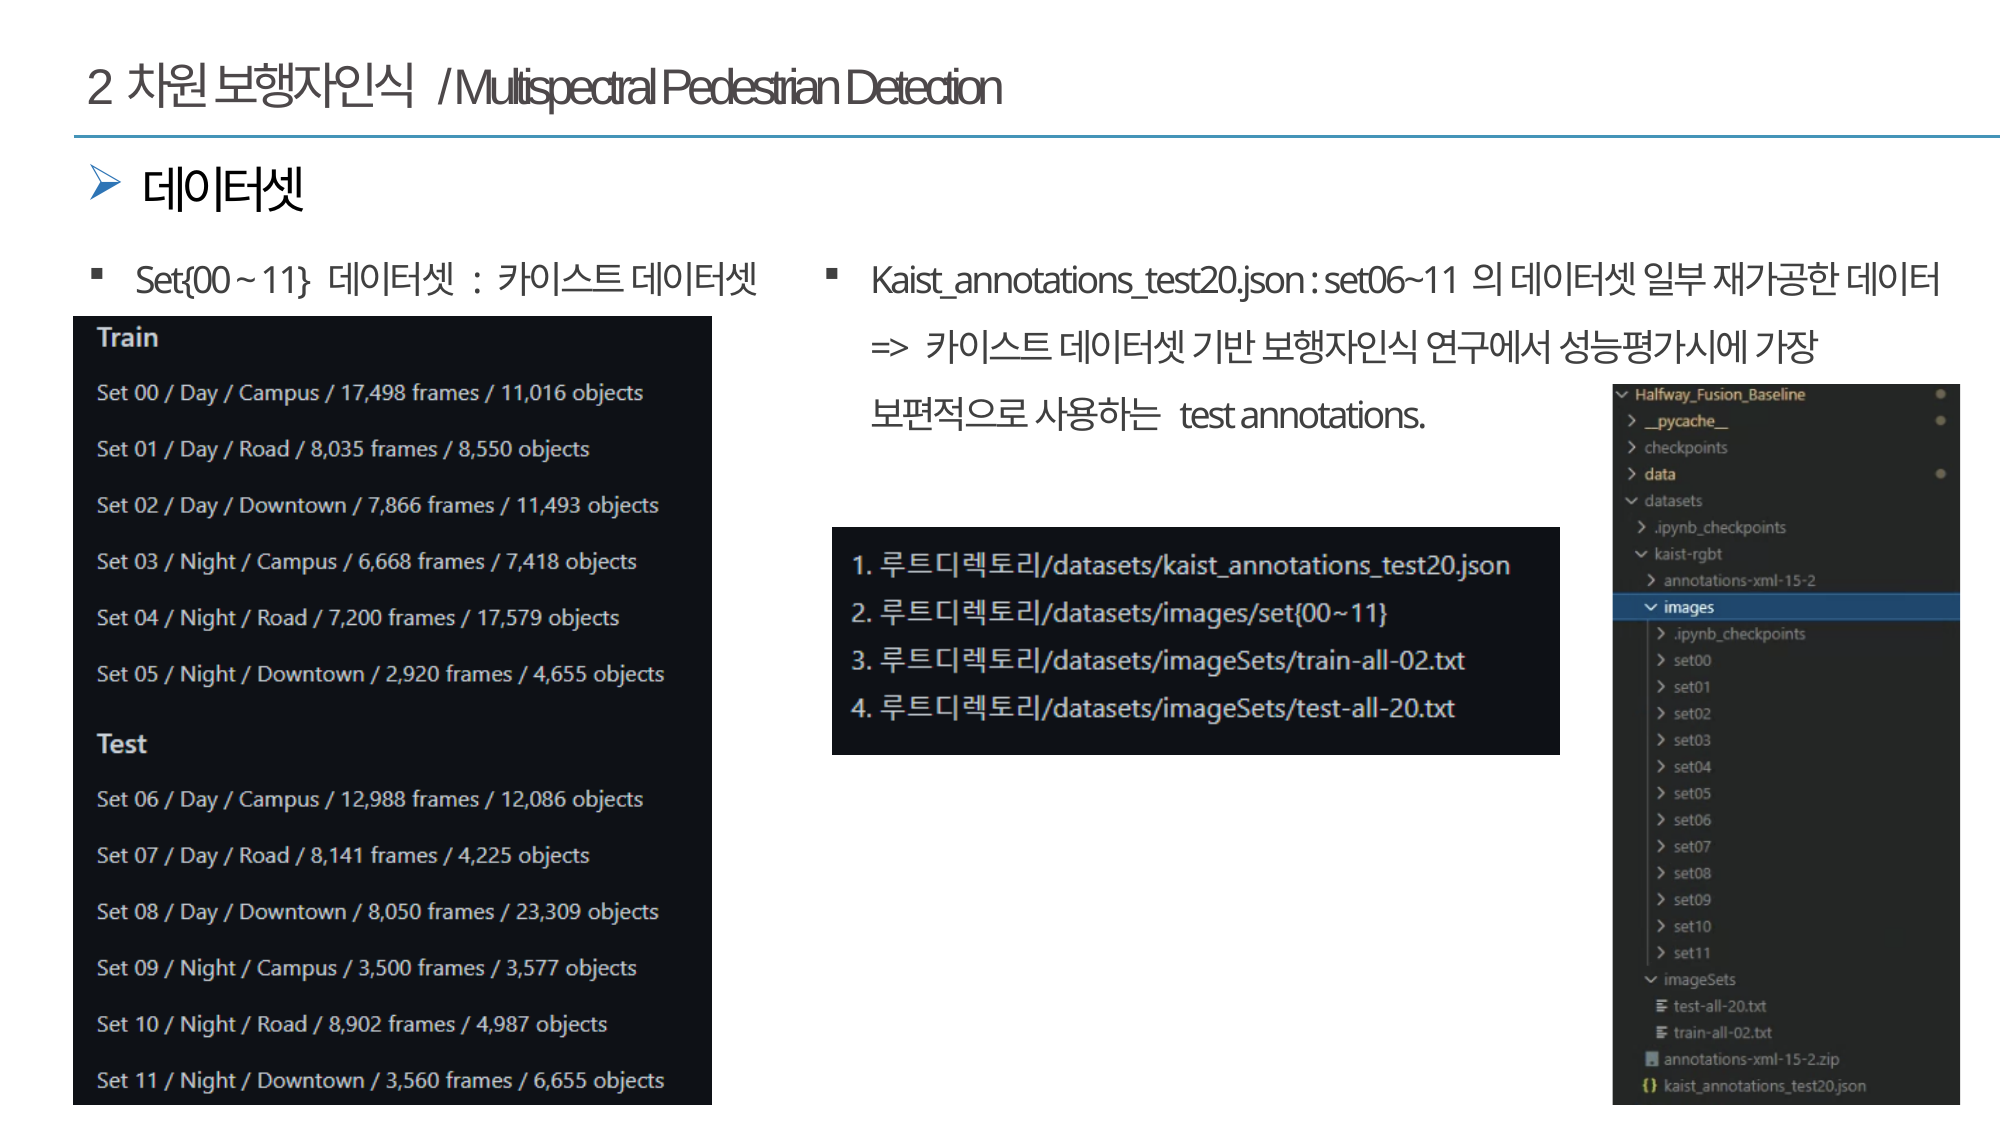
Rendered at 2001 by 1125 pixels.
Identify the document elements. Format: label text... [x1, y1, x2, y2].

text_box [73, 150, 329, 227]
picture [831, 527, 1560, 755]
picture [1612, 384, 1961, 1105]
text_box Kaist_annotations_test20.json : set06~11의 데이터셋 일부 재가공한 데이터 => 카이스트 데이터셋 기반 보행자인식 연구에서 성능평가시에 가장 보편적으로 사용하는 test annotations. [808, 226, 1986, 444]
picture [73, 316, 712, 1105]
text_box 2차원 보행자인식 / Multispectral Pedestrian Detection [71, 46, 1020, 122]
text_box Set{00 ~ 11} 데이터셋 : 카이스트 데이터셋 [73, 226, 808, 309]
